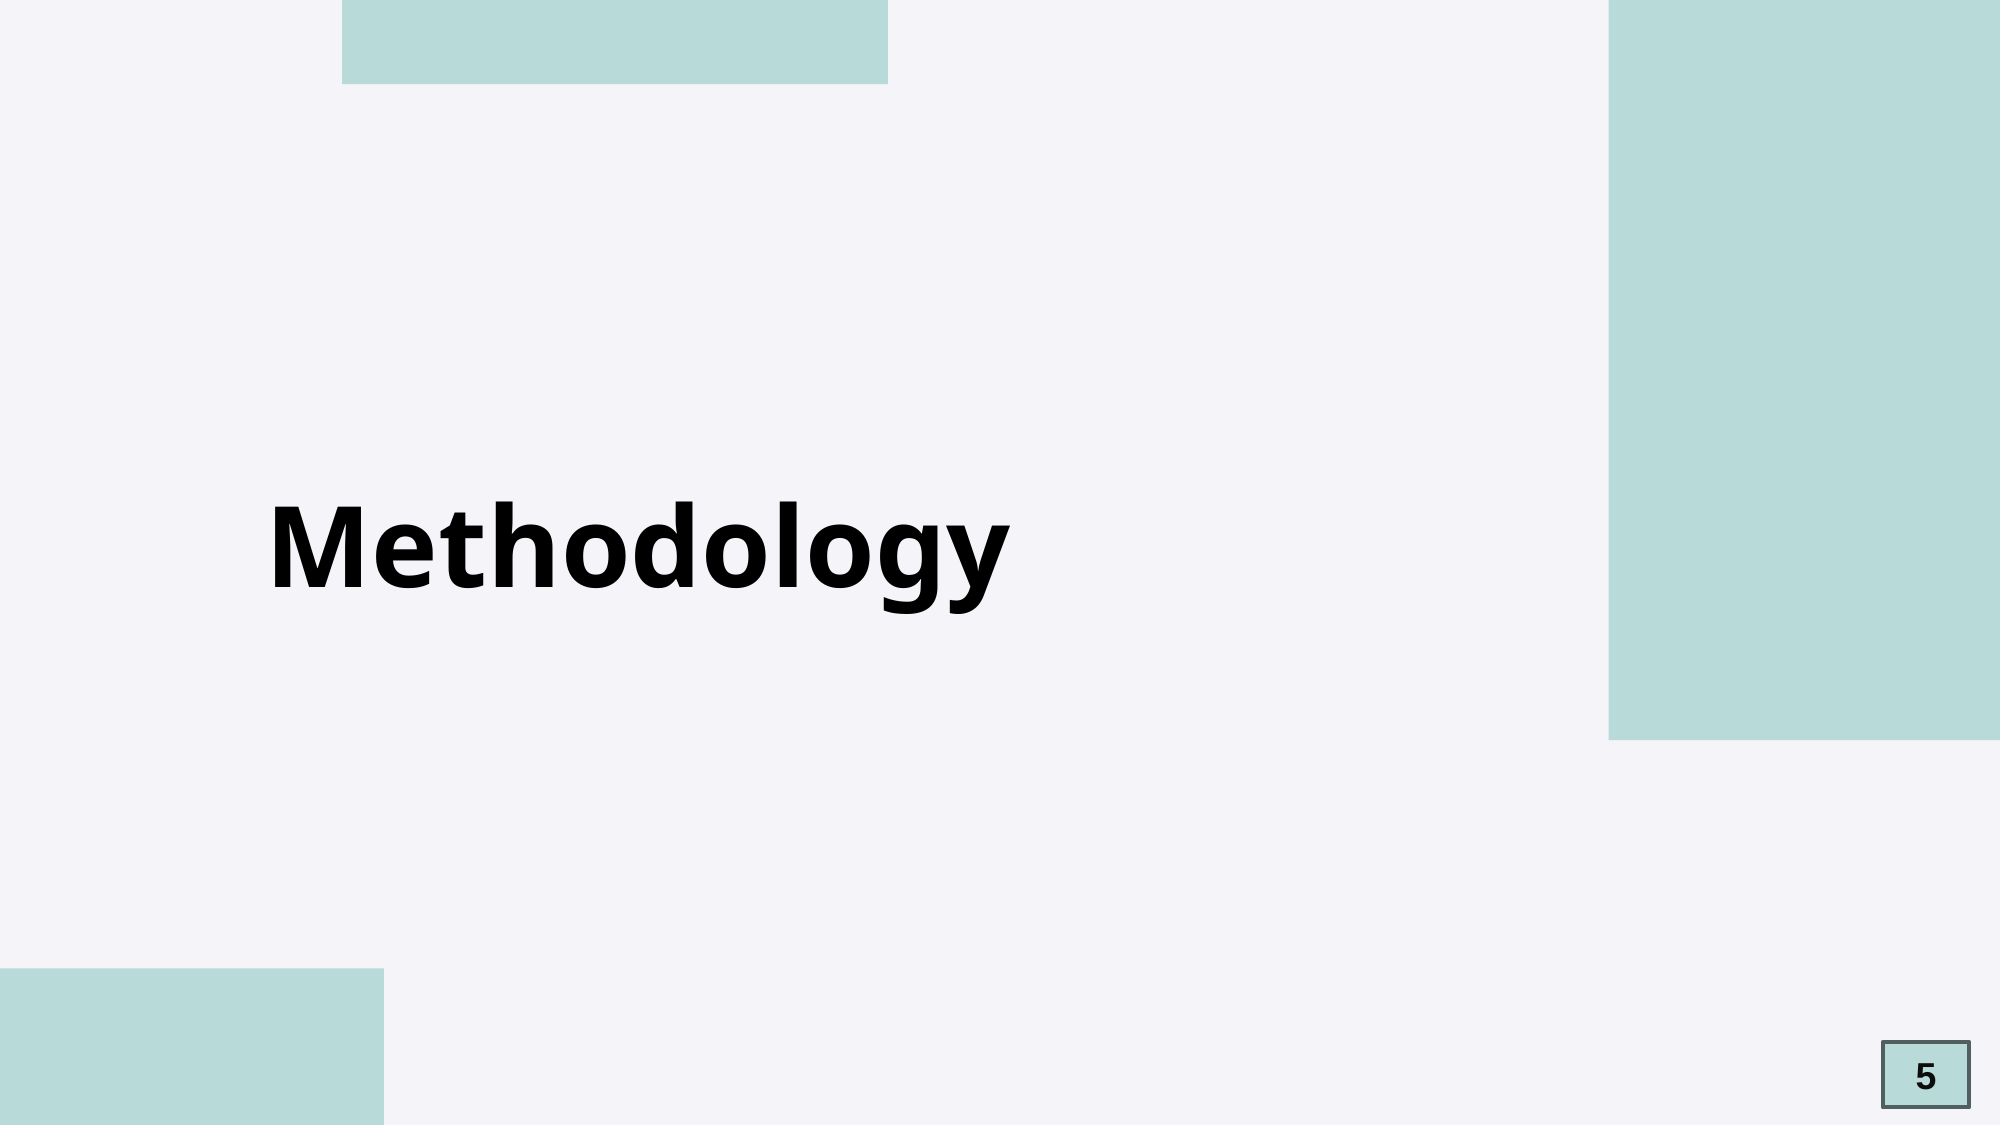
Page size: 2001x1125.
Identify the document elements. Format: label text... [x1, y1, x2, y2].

text_box [1608, 0, 2000, 741]
text_box 5 [1881, 1040, 1971, 1109]
title Methodology [245, 270, 1609, 815]
